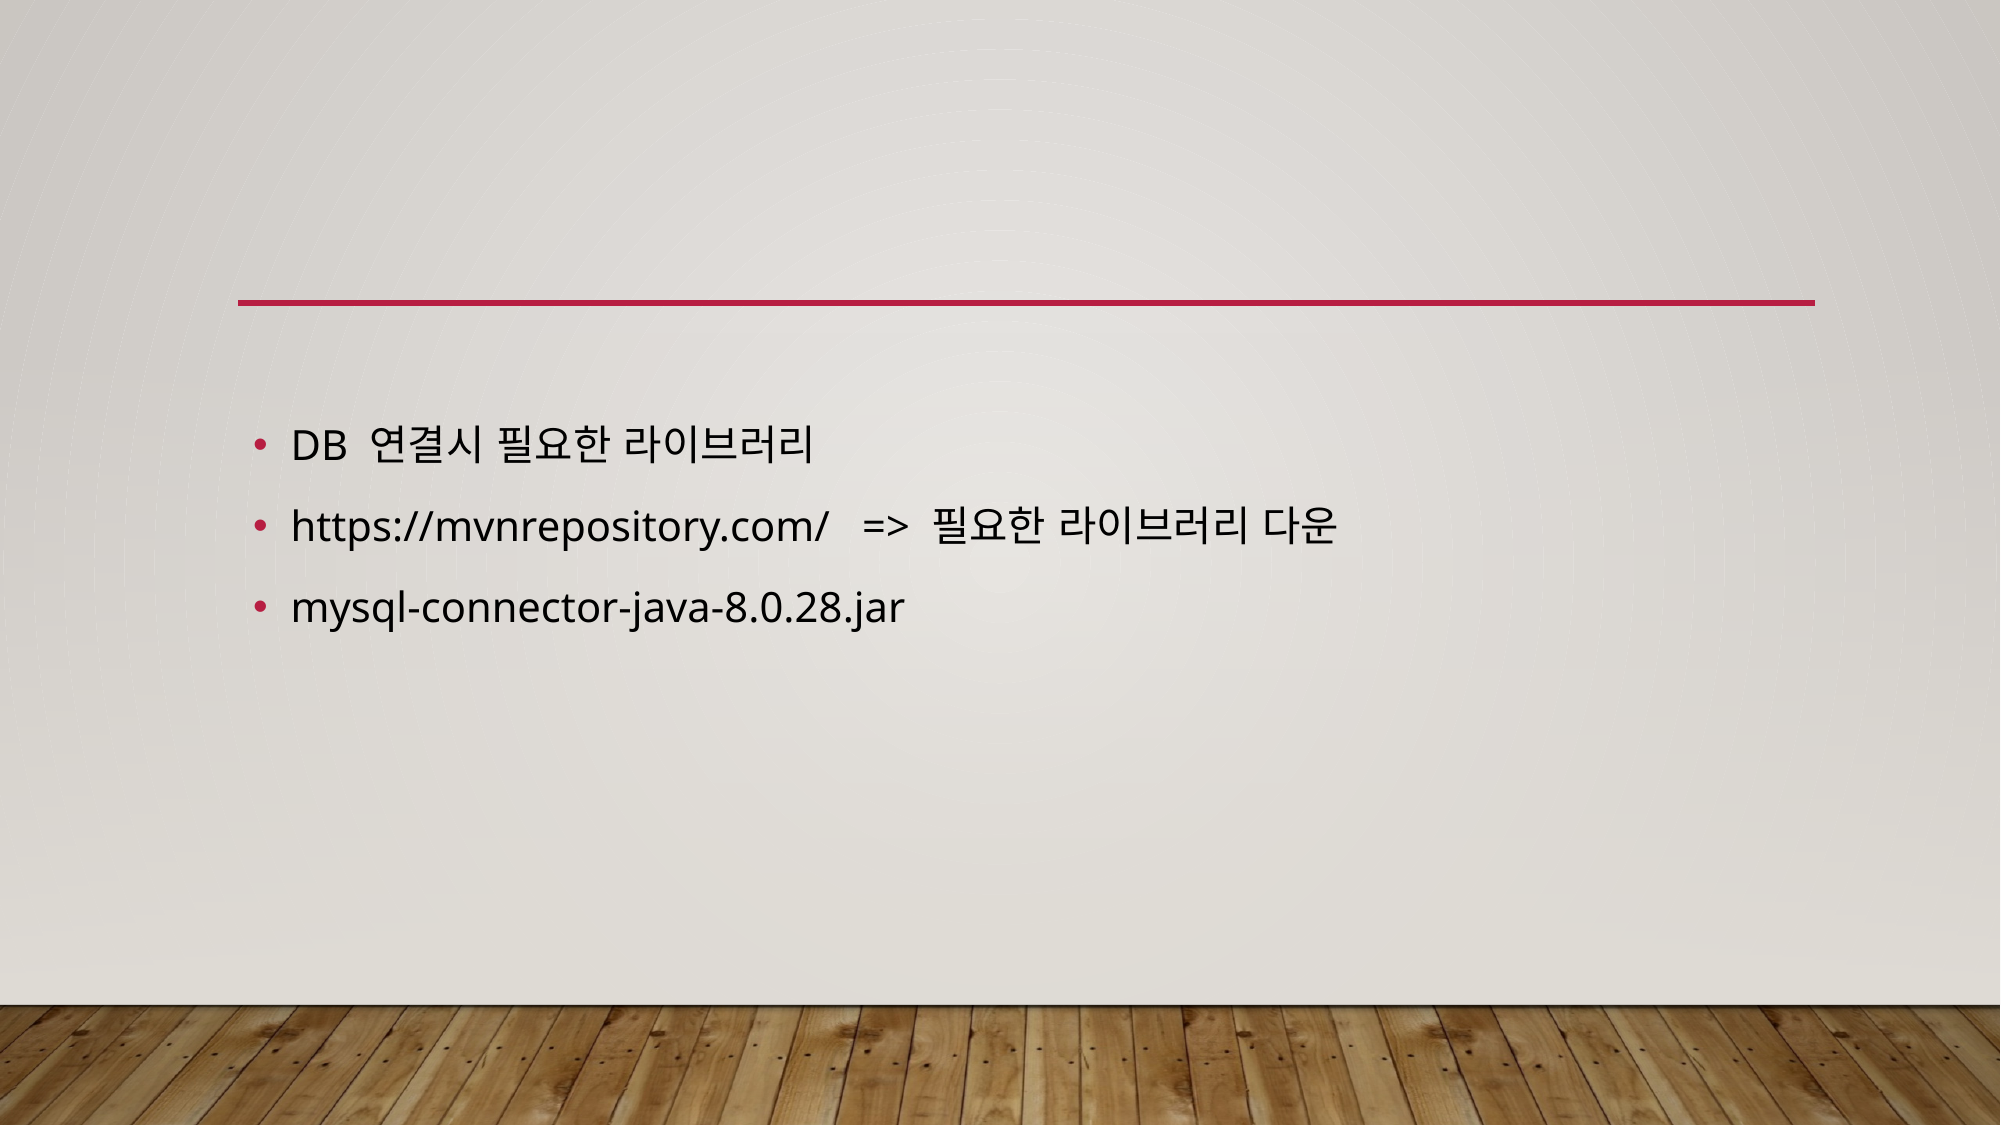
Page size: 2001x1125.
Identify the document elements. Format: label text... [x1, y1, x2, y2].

list DB 연결시 필요한 라이브러리 https://mvnrepository.com/ => 필요한 라이브러리 다운 mysql-connector-java-8.0.28.jar [238, 330, 1814, 897]
picture [0, 1005, 2000, 1125]
